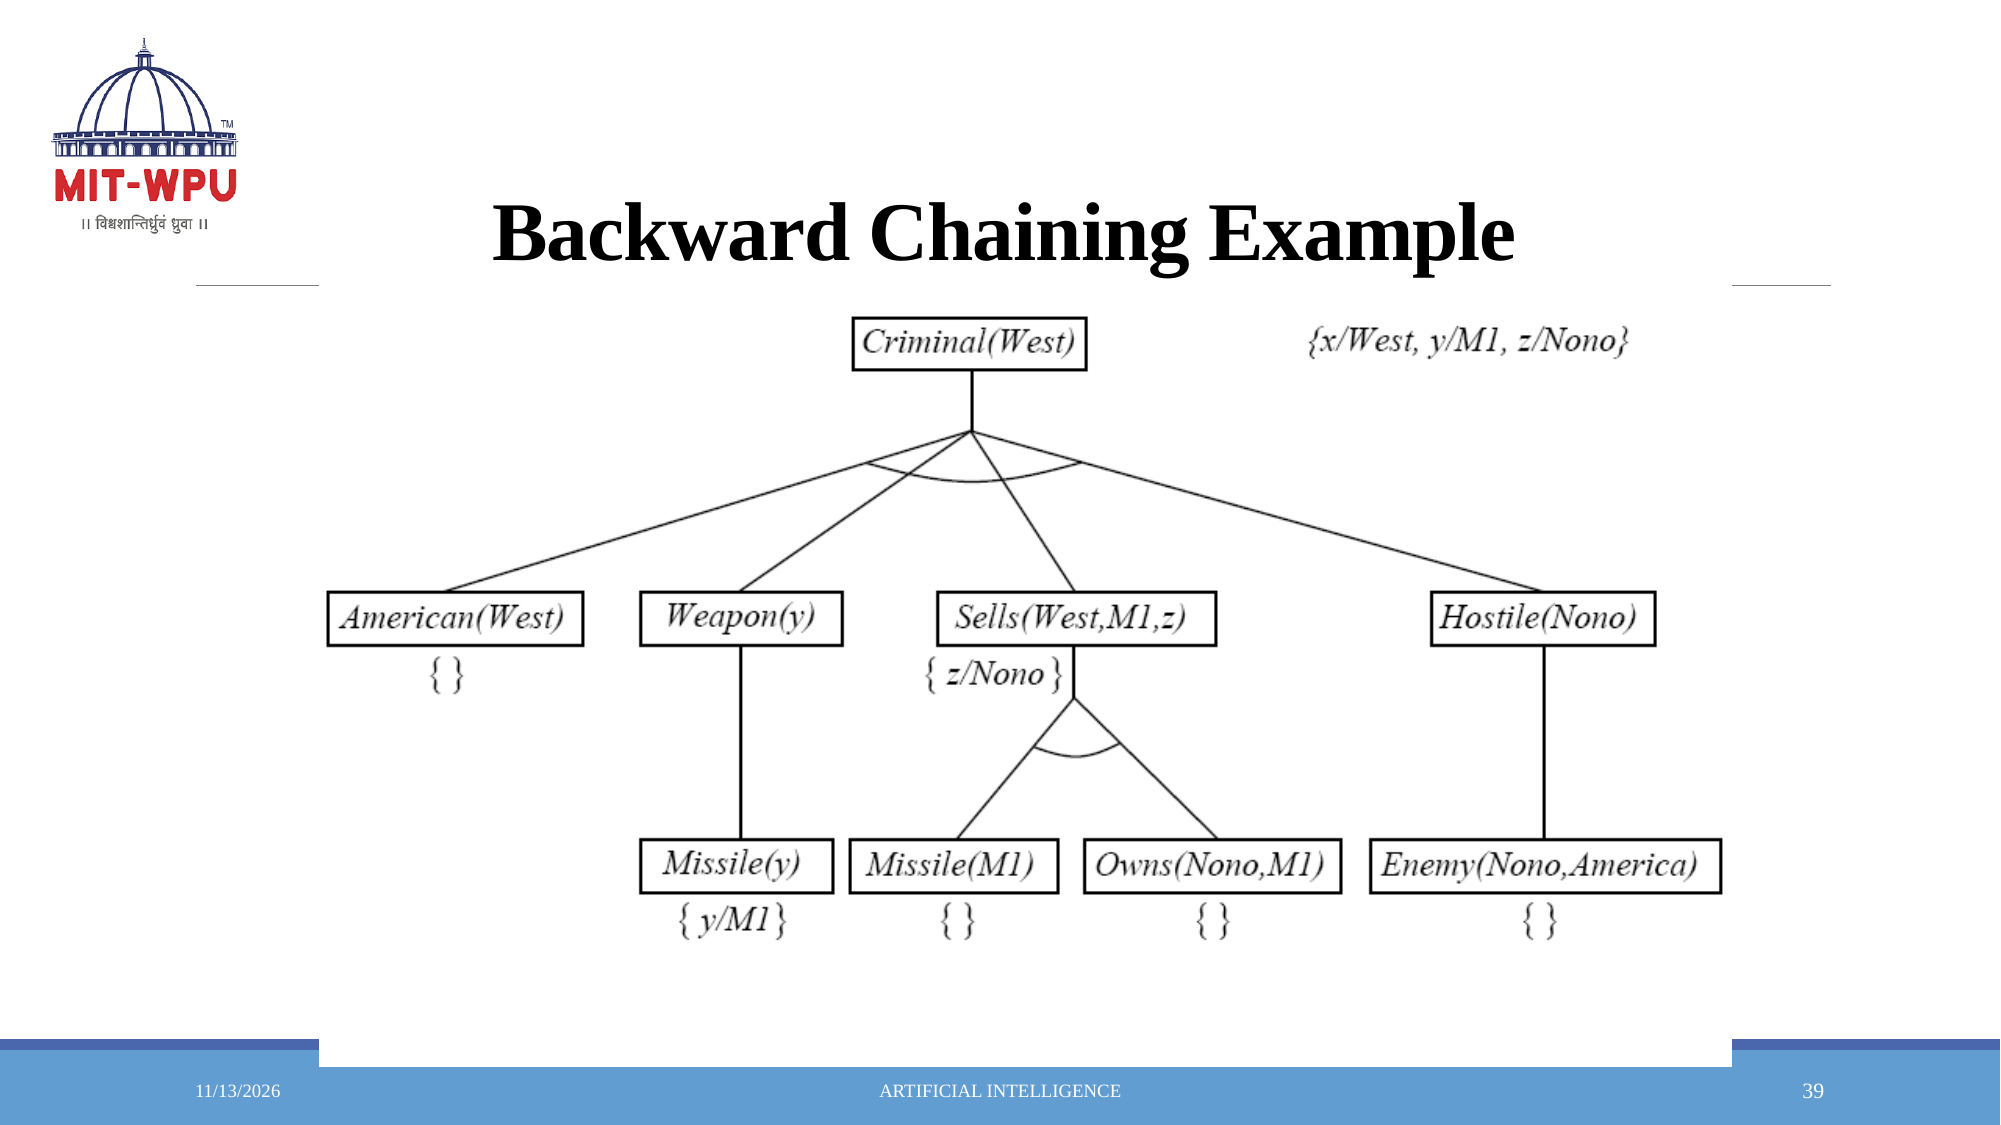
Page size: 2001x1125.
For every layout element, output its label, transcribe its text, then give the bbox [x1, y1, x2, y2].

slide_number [180, 1059, 586, 1120]
picture [51, 37, 261, 236]
footer Artificial Intelligence [604, 1076, 1396, 1120]
slide_number 39 [1624, 1059, 1840, 1120]
title Backward Chaining Example [180, 47, 1830, 285]
picture [318, 284, 1733, 1067]
